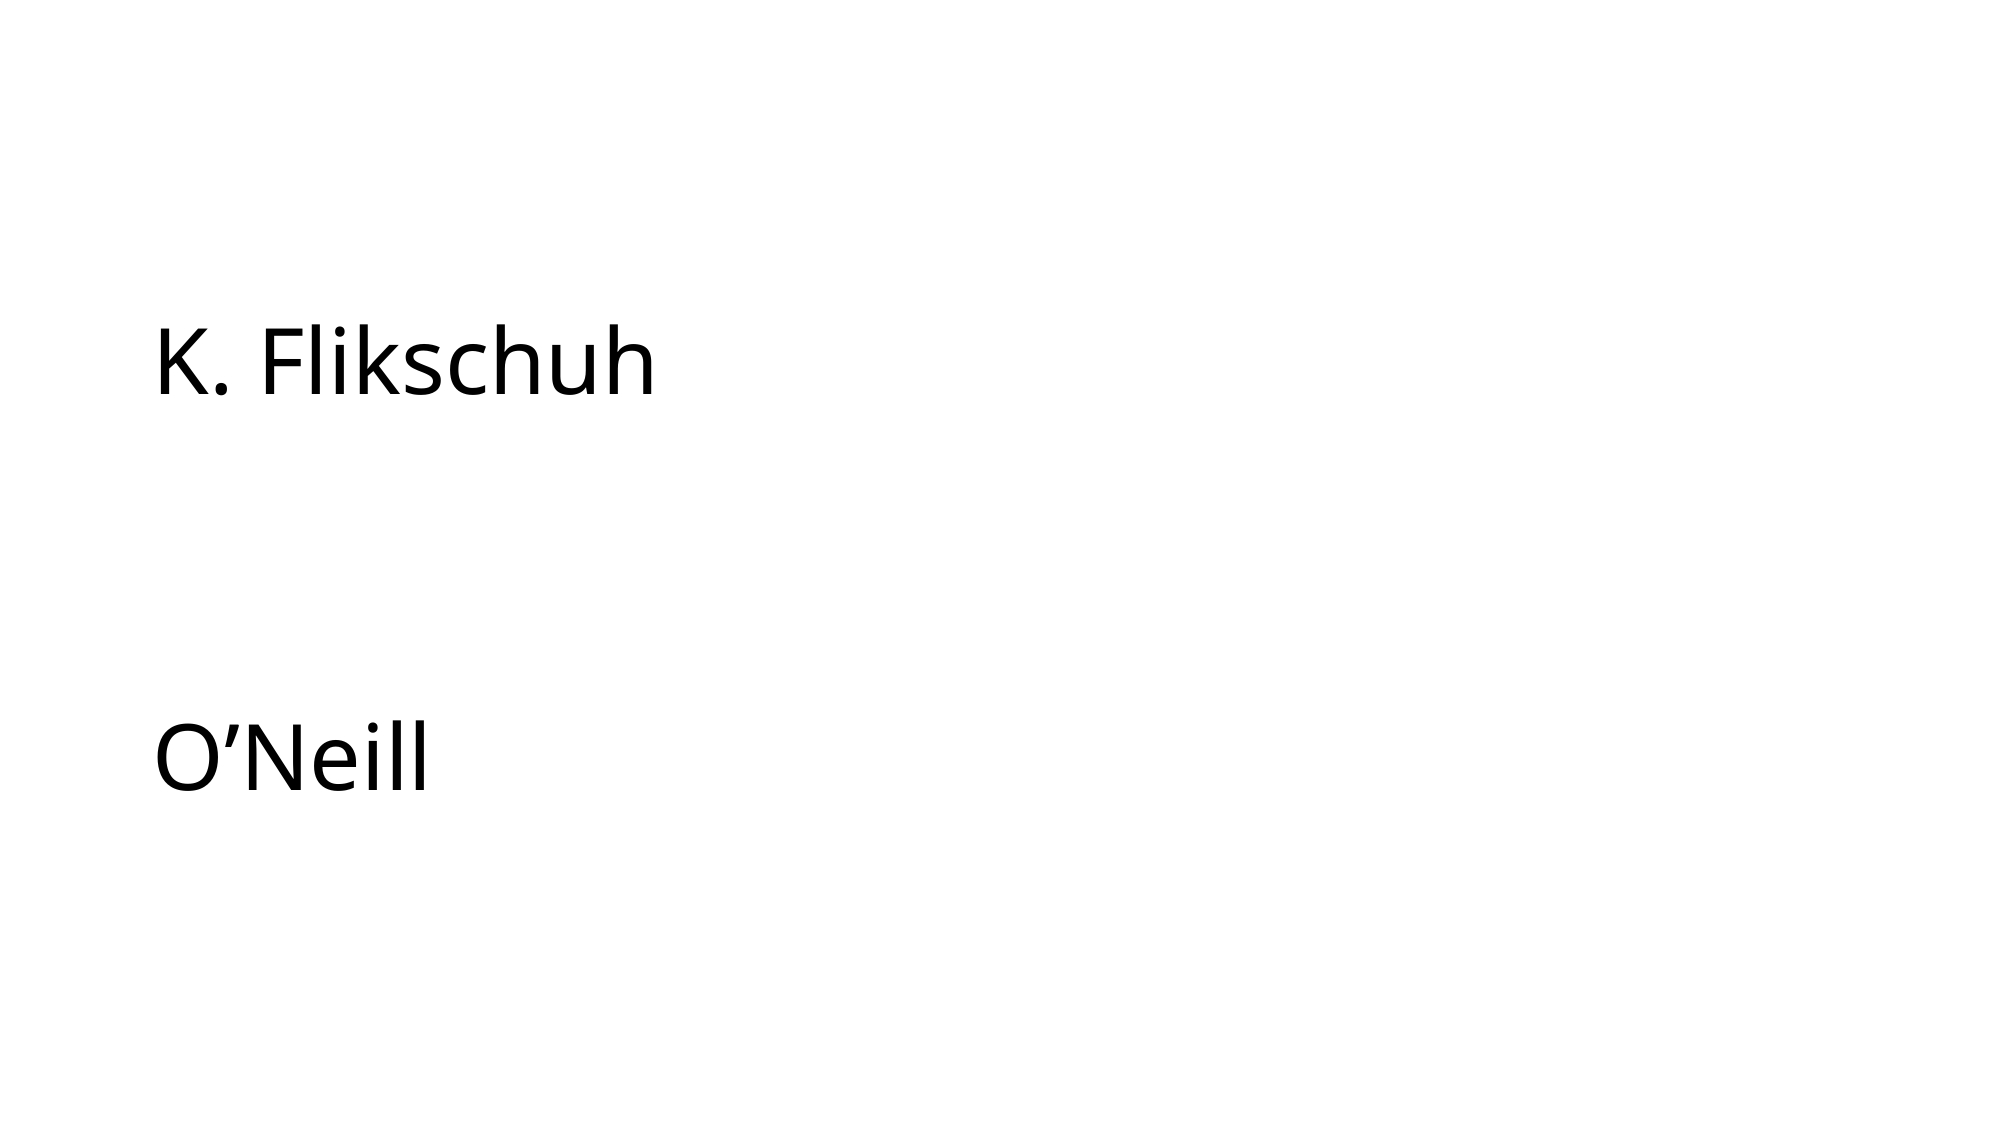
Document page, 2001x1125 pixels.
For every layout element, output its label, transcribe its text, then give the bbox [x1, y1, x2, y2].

title K. Flikschuh O’Neill [137, 285, 1863, 840]
